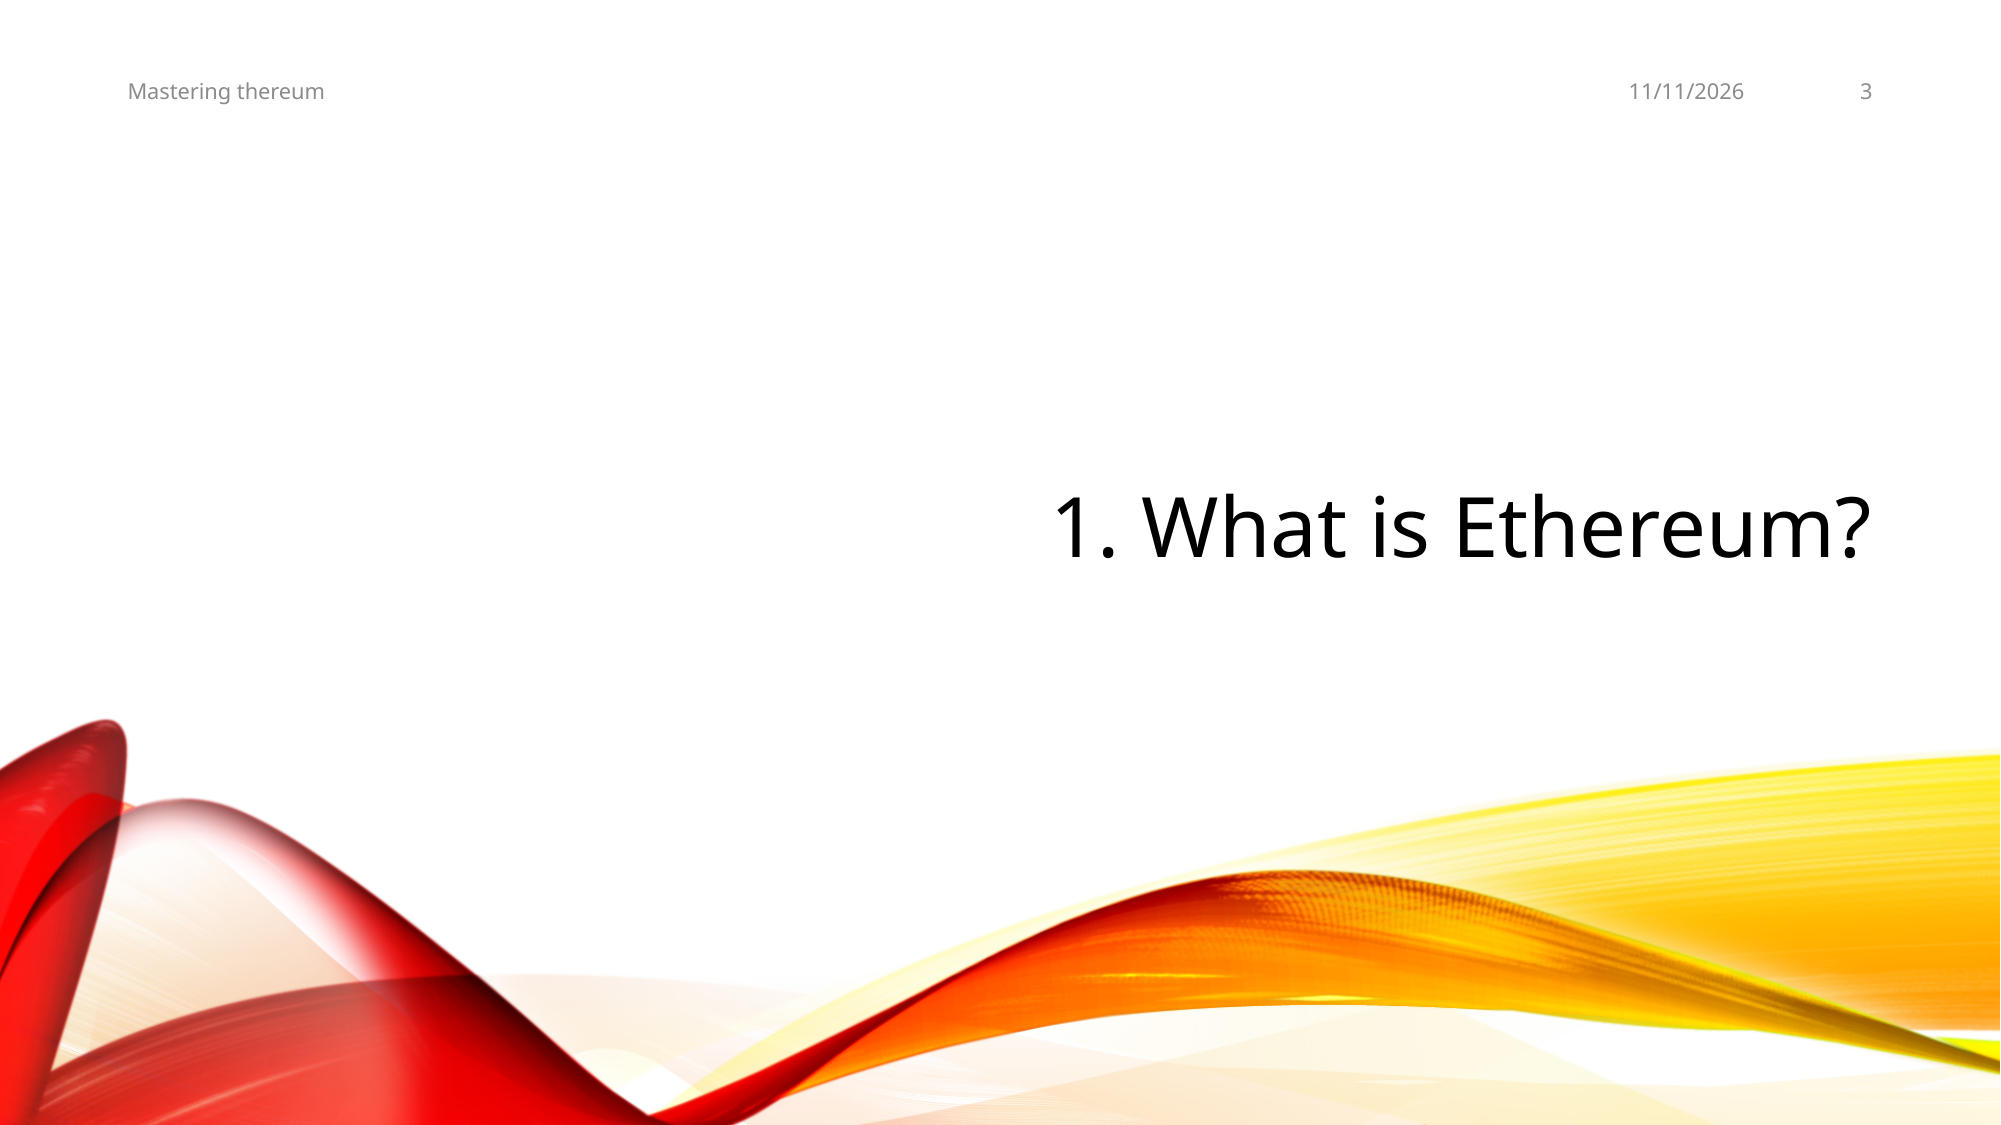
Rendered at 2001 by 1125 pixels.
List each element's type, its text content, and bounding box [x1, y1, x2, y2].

picture [0, 717, 2000, 1125]
footer Mastering thereum [112, 62, 1260, 123]
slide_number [1281, 62, 1760, 123]
title 1. What is Ethereum? [112, 123, 1888, 584]
slide_number 3 [1781, 62, 1888, 123]
